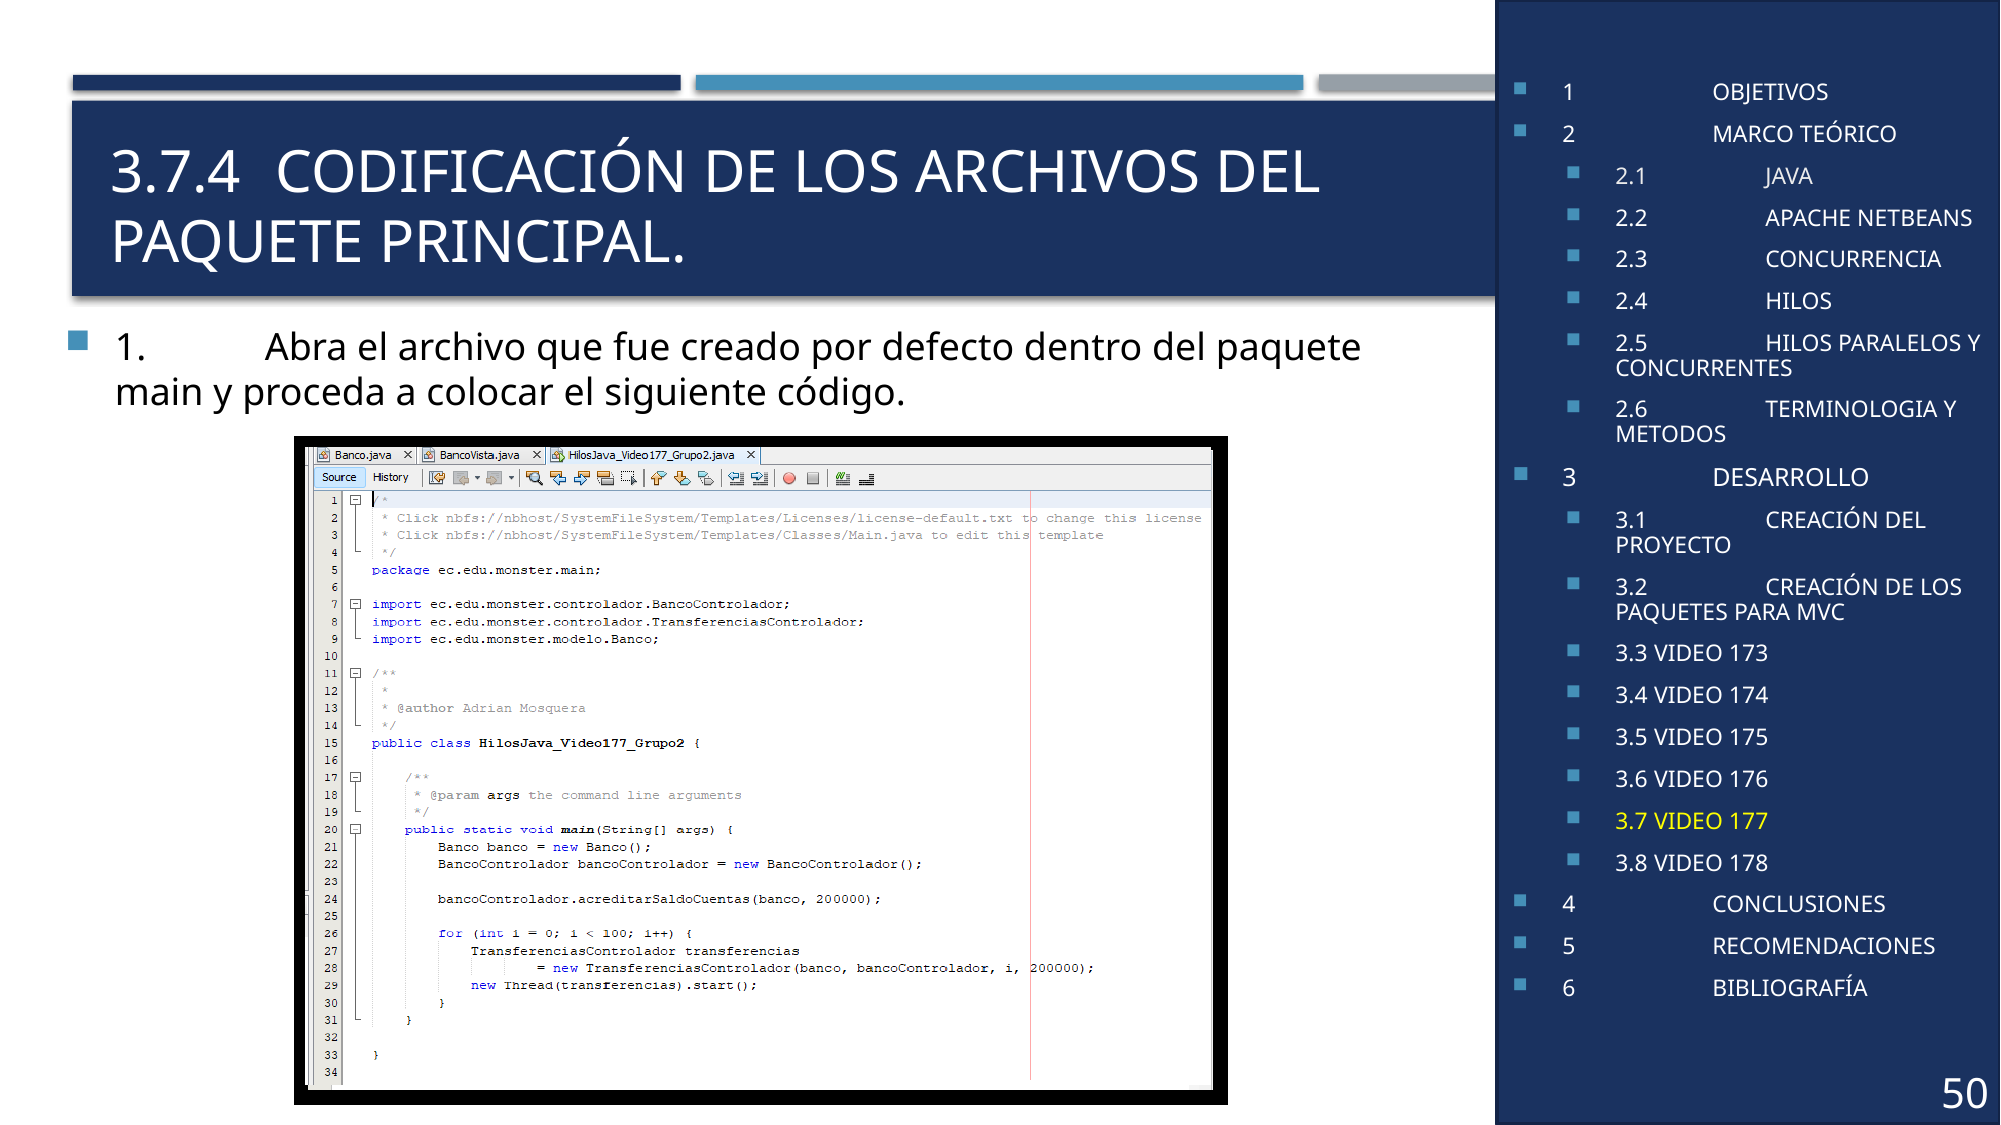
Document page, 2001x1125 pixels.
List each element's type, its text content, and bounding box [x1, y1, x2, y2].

picture [304, 446, 1214, 1091]
list 1. Abra el archivo que fue creado por defecto dentro del paquete main y proceda a colocar el siguiente código. [49, 257, 1474, 479]
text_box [1496, 0, 2000, 1125]
title 3.7.4 CODIFICACIÓN DE LOS ARCHIVOS DEL Paquete principal. [95, 115, 1490, 282]
